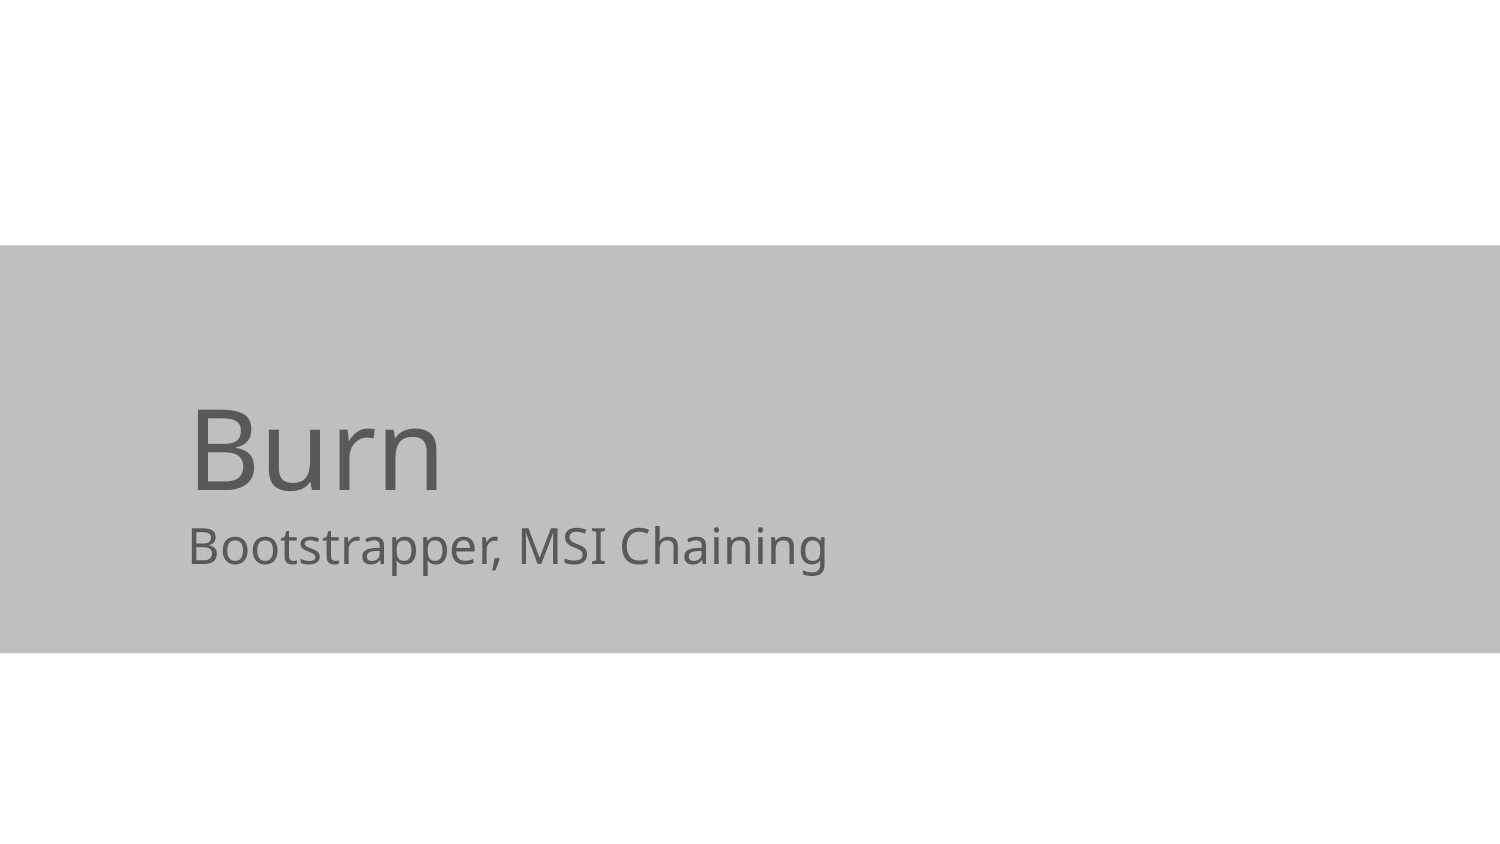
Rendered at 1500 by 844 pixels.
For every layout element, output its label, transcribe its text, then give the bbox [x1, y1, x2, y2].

title Burn [187, 401, 1341, 514]
list Bootstrapper, MSI Chaining [187, 514, 1342, 575]
